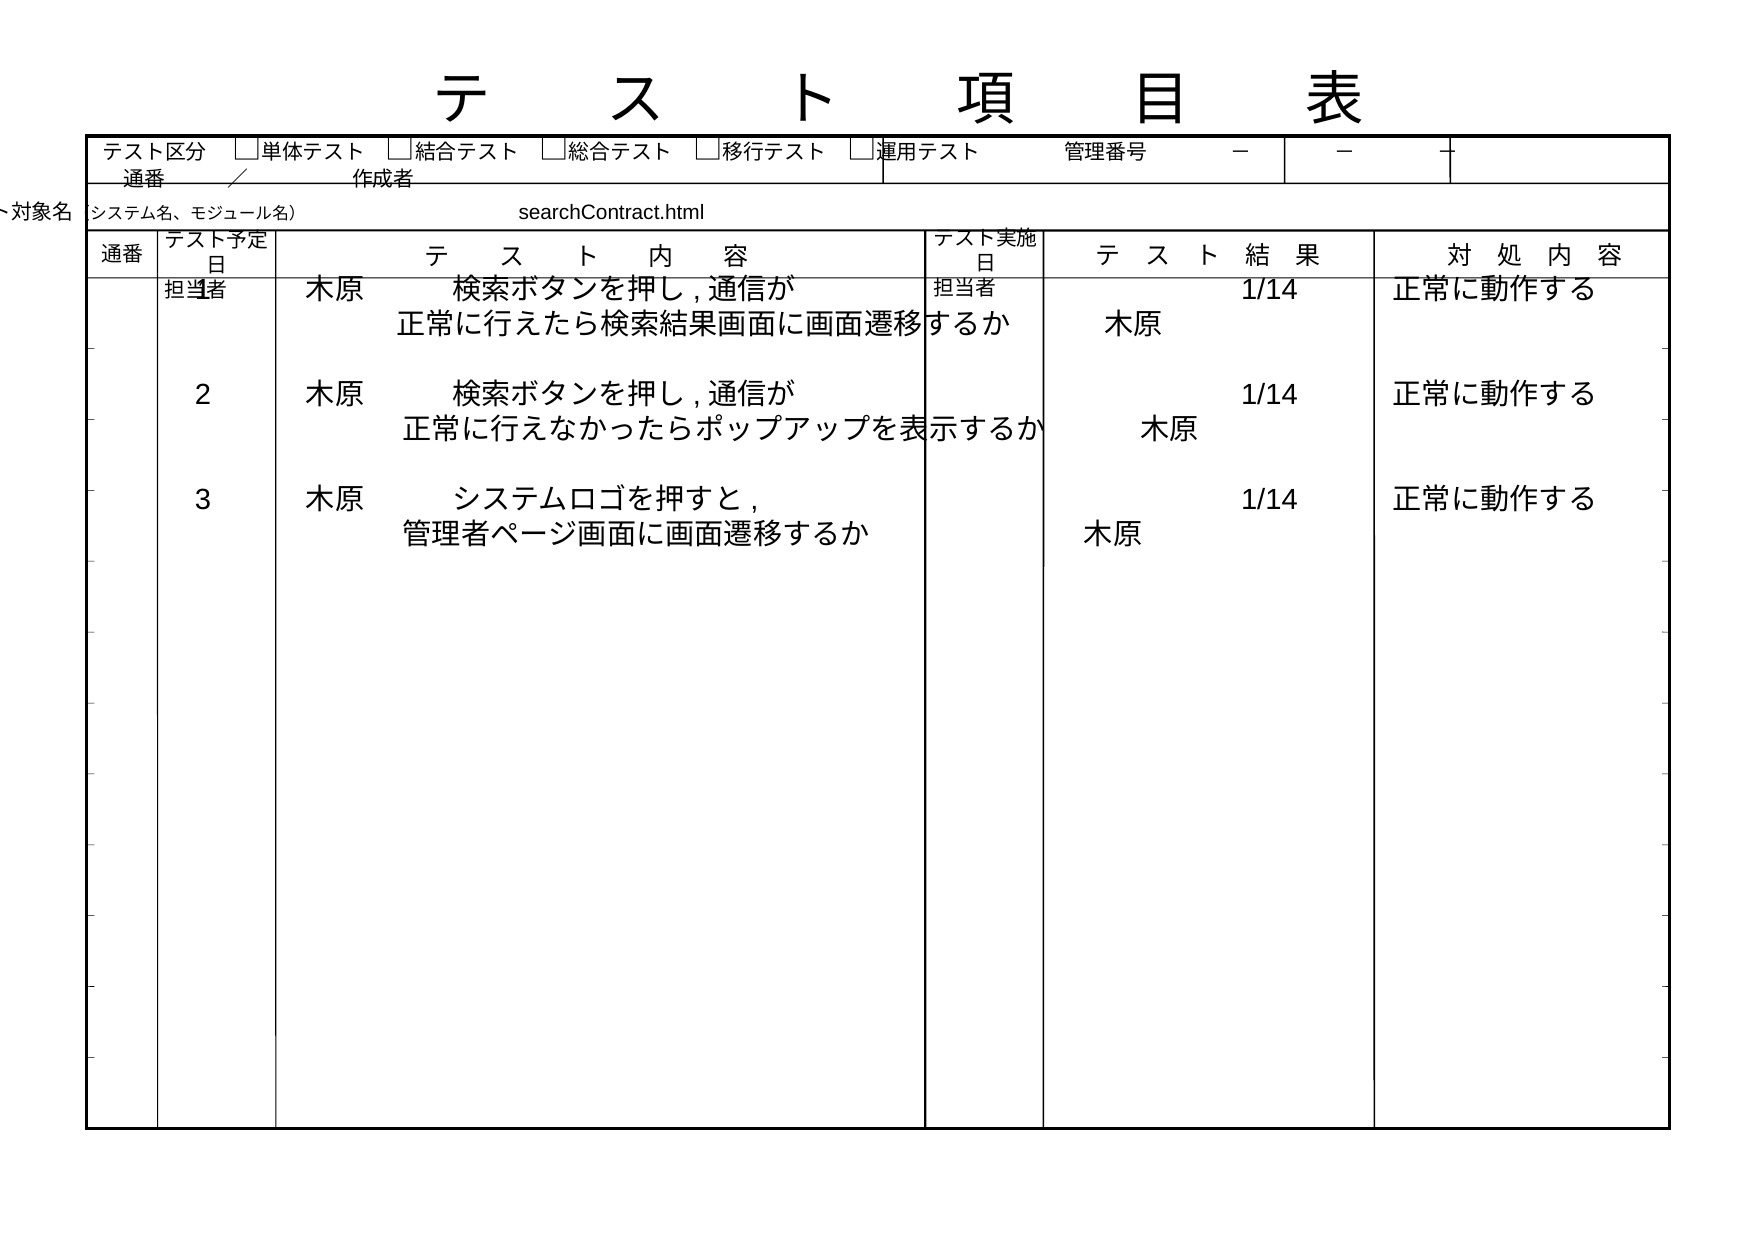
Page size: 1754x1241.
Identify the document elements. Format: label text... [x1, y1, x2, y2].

text_box [1375, 231, 1670, 277]
text_box テスト実施日 担当者 [909, 217, 1063, 333]
text_box [1063, 231, 1374, 277]
text_box [86, 273, 139, 277]
text_box テ ス ト 項 目 表 [417, 53, 1379, 123]
text_box [1264, 184, 1670, 230]
text_box [276, 278, 925, 1129]
text_box テスト対象名（システム名、モジュール名） searchContract.html [0, 191, 1264, 231]
text_box [1585, 135, 1670, 183]
text_box [1375, 278, 1670, 1129]
text_box [294, 231, 909, 277]
text_box テスト予定日 担当者 [139, 219, 294, 335]
text_box 通番 [86, 232, 139, 273]
text_box [86, 278, 157, 1129]
text_box テ ス ト 内 容 [409, 232, 764, 278]
text_box [158, 335, 275, 1129]
text_box 対 処 内 容 [1432, 232, 1638, 278]
text_box [926, 333, 1043, 1129]
text_box テスト区分 □単体テスト □結合テスト □総合テスト □移行テスト □運用テスト 管理番号 － － － 通番 ／ 作成者 [88, 123, 1585, 199]
text_box [1044, 278, 1374, 1129]
text_box テ ス ト 結 果 [1081, 232, 1336, 278]
